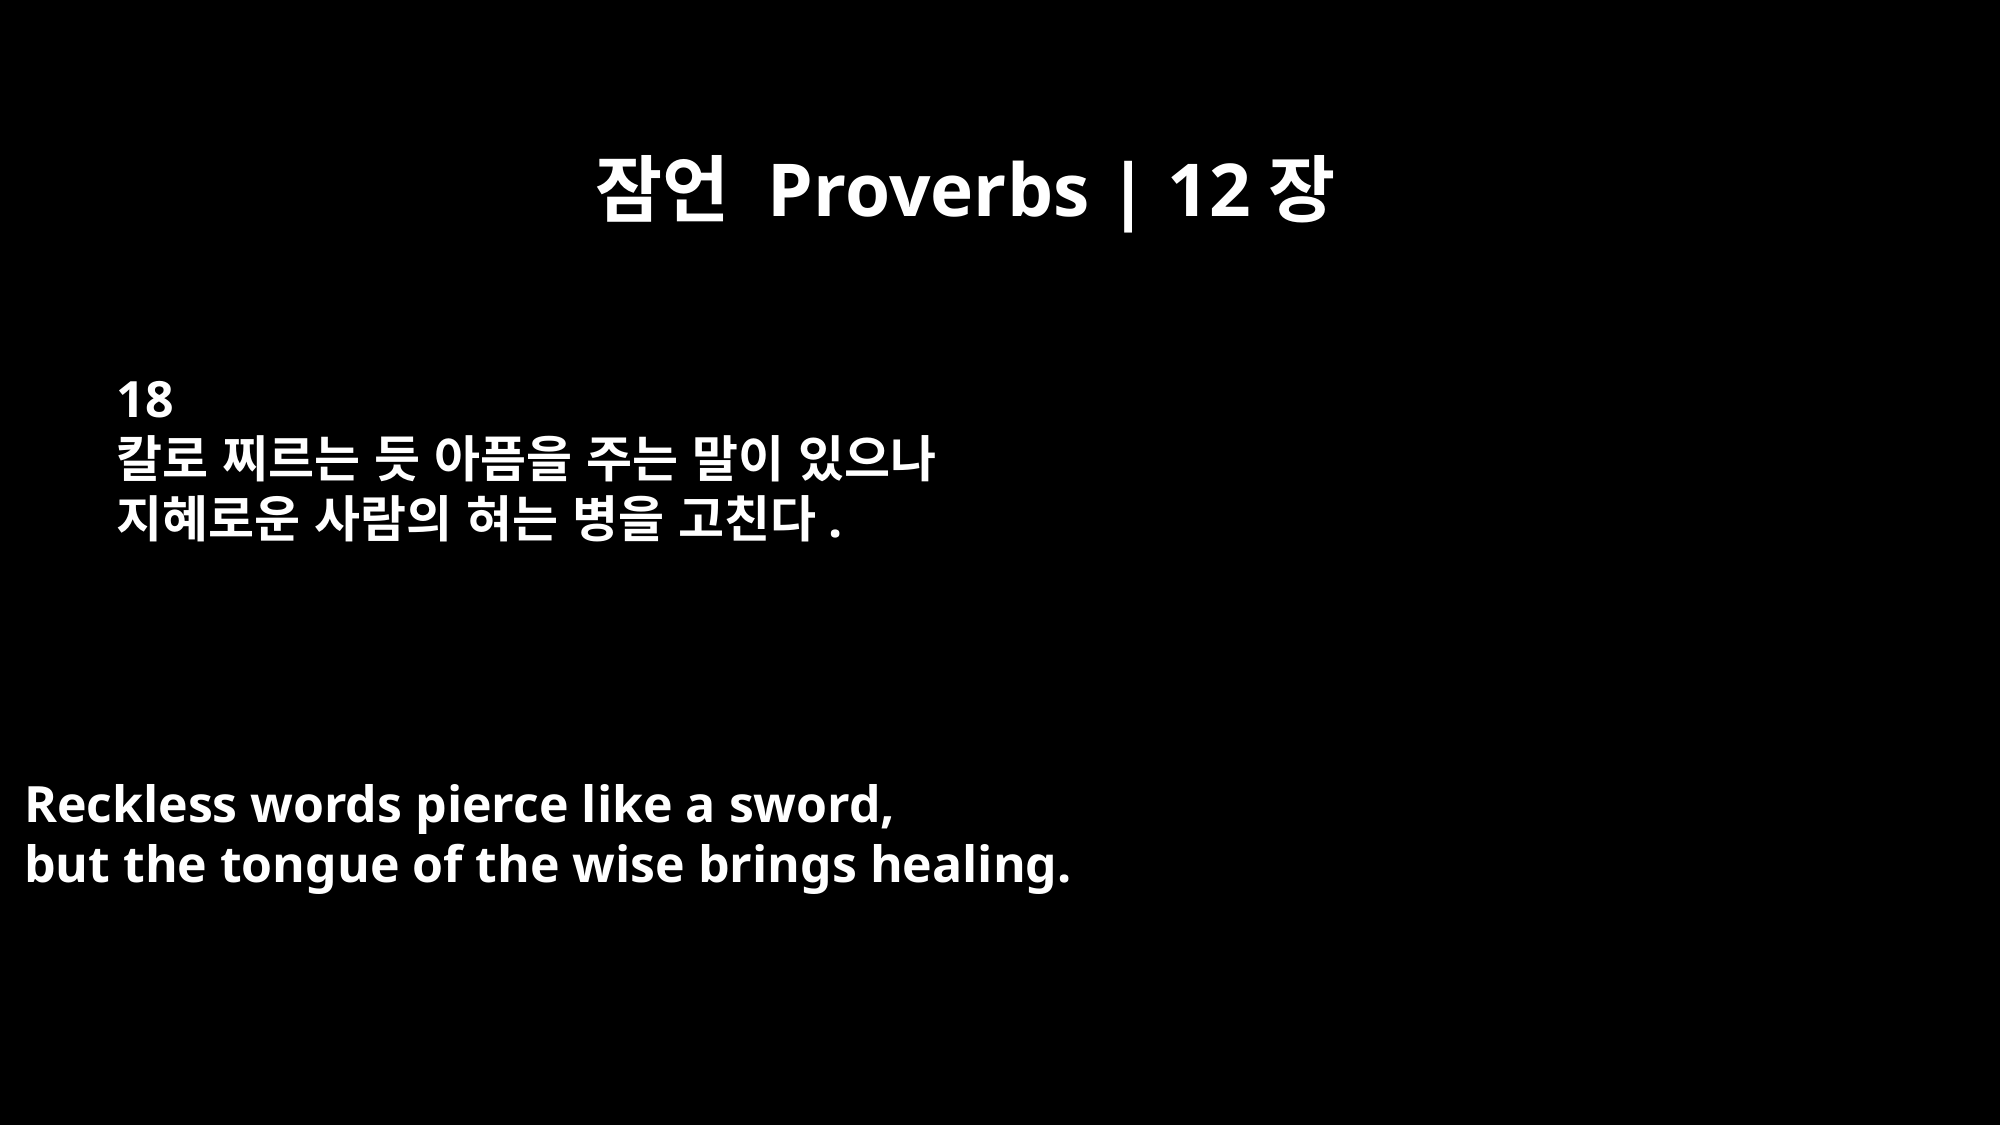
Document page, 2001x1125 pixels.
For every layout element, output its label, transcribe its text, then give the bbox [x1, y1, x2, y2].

text_box Reckless words pierce like a sword, but the tongue of the wise brings healing. [9, 764, 1087, 900]
text_box 18 칼로 찌르는 듯 아픔을 주는 말이 있으나 지혜로운 사람의 혀는 병을 고친다. [101, 359, 952, 555]
text_box 잠언 Proverbs | 12장 [580, 136, 1352, 239]
